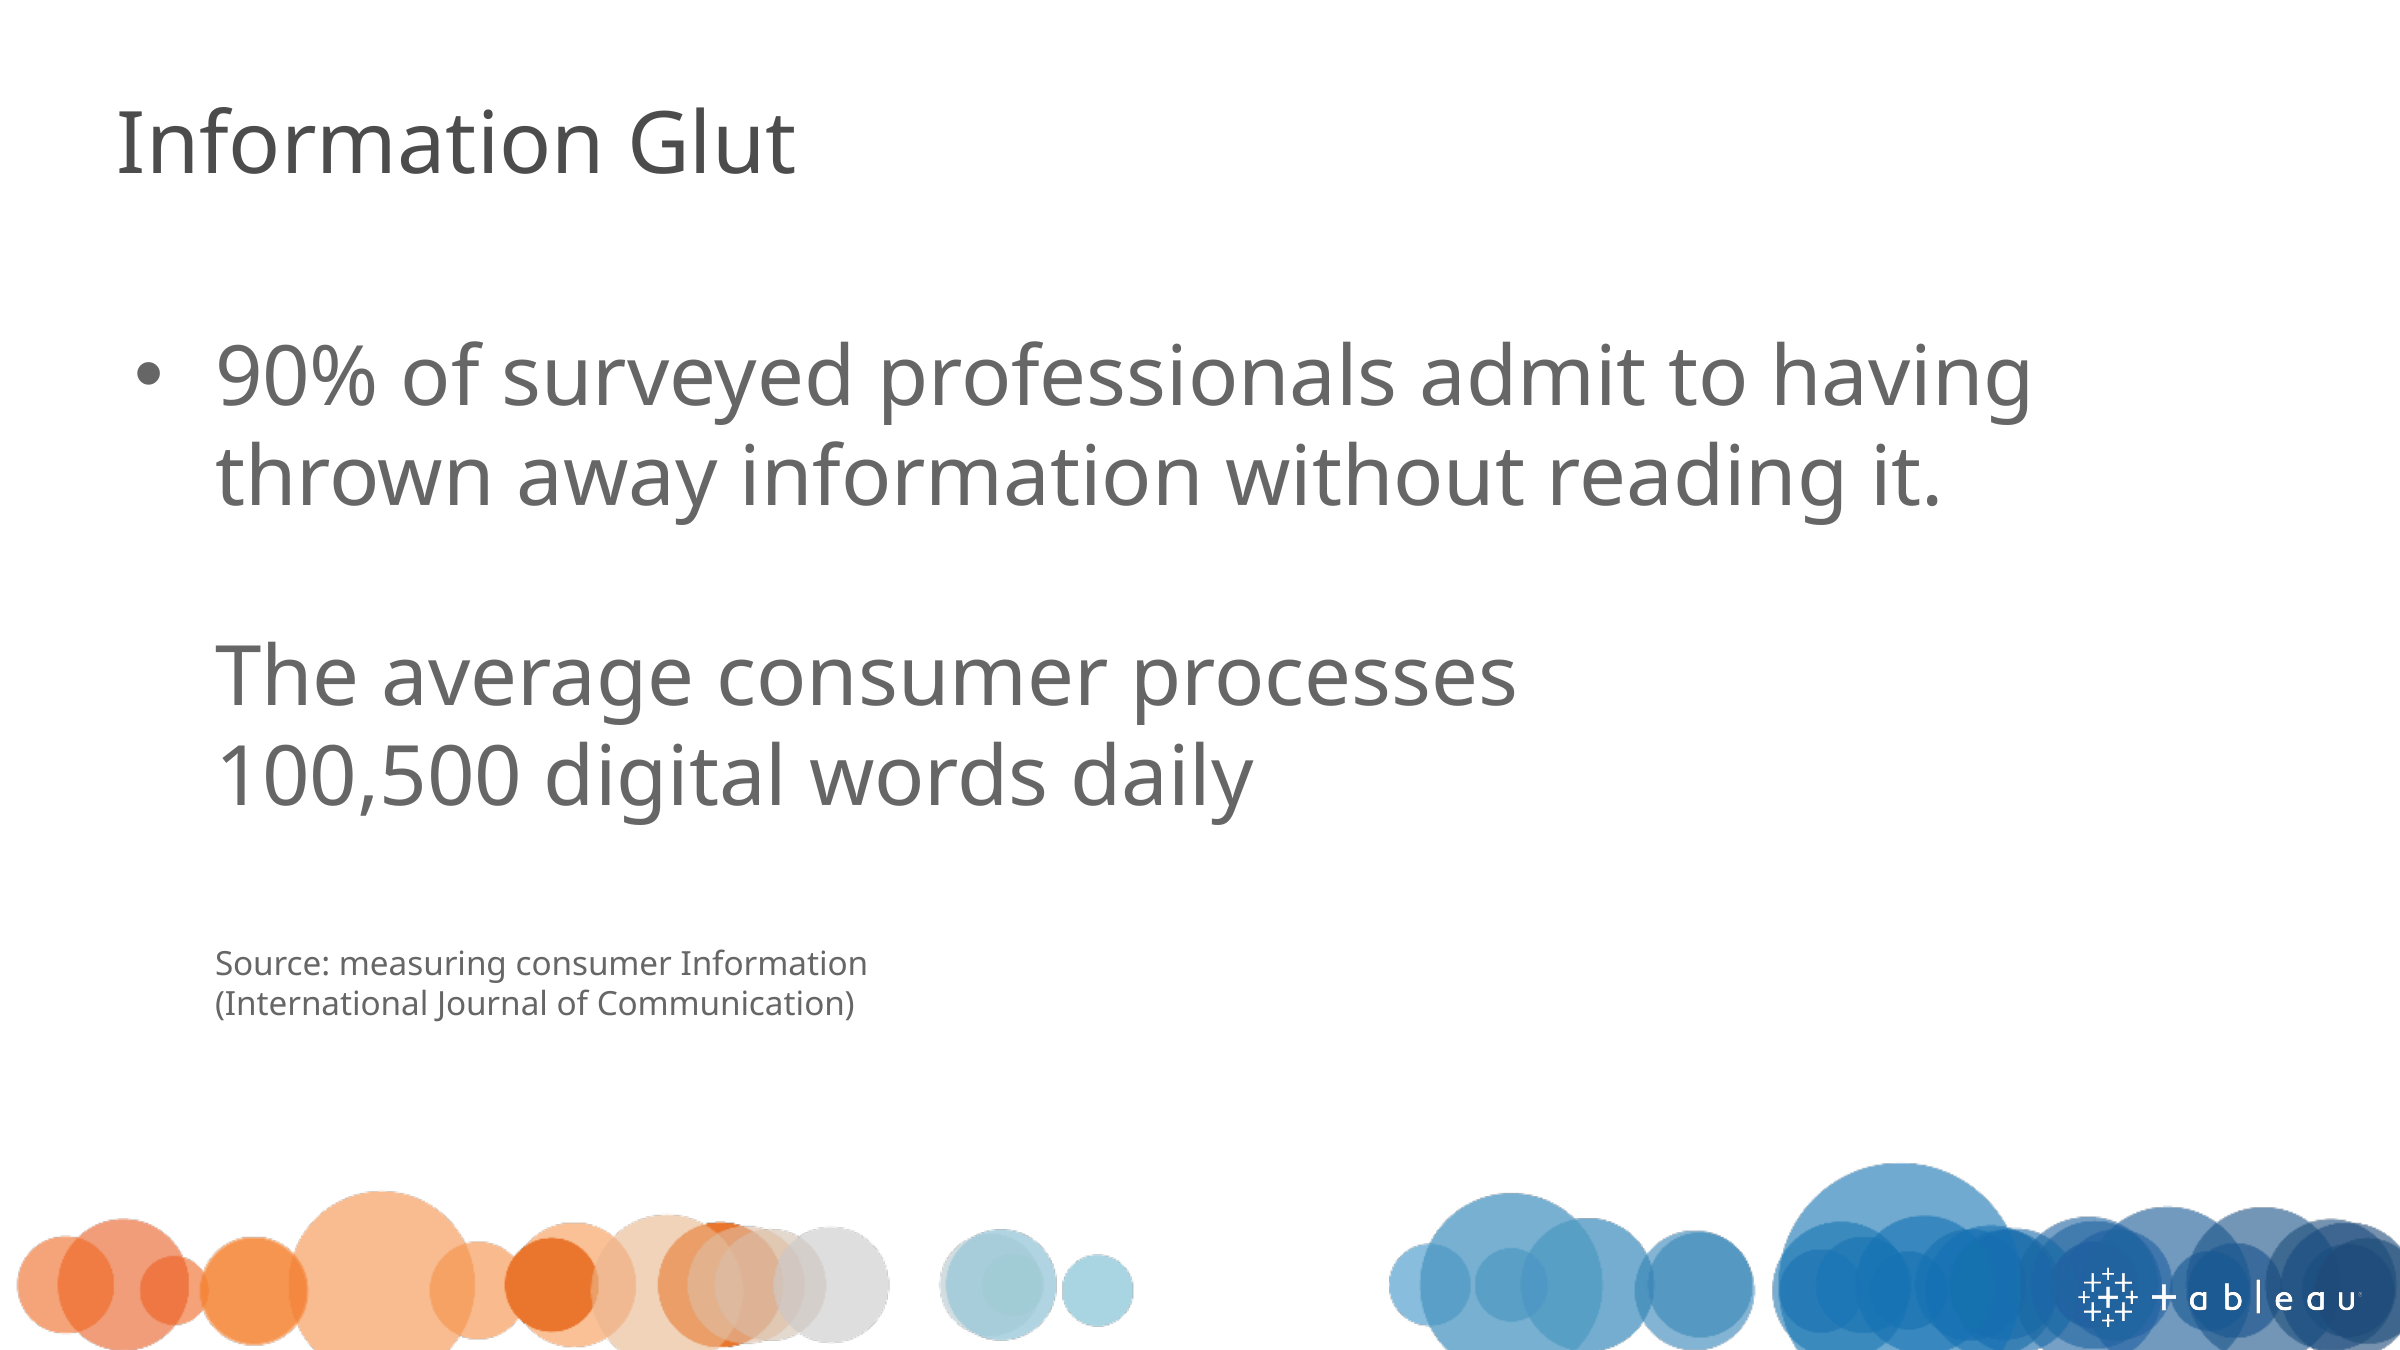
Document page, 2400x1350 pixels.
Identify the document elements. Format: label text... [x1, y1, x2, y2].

picture [0, 1137, 2400, 1350]
title Information Glut [116, 98, 2290, 194]
list 90% of surveyed professionals admit to having thrown away information without reading it. The average consumer processes 100,500 digital words daily Source: measuring consumer Information (International Journal of Communication) [120, 315, 2280, 1206]
